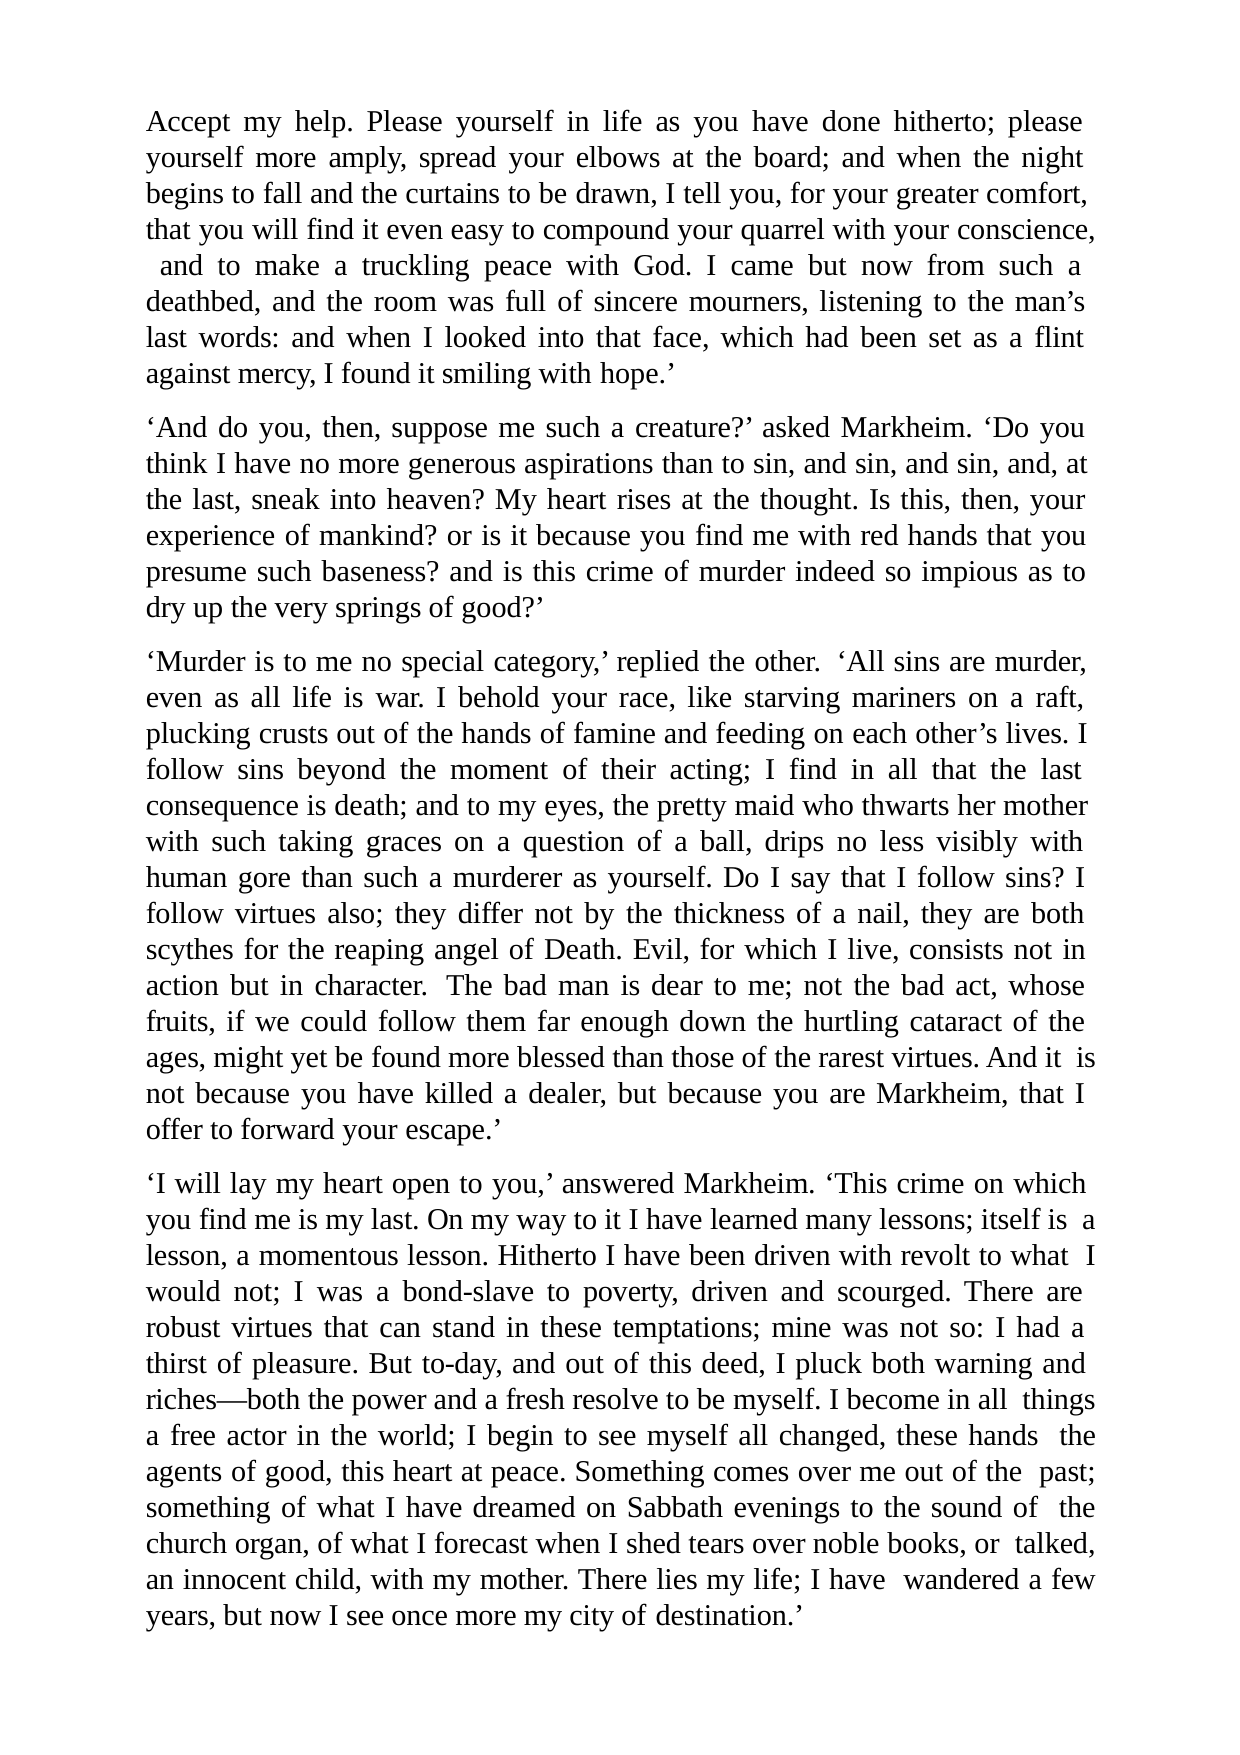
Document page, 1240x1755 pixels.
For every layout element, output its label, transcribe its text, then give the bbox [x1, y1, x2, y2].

text_box Accept my help. Please yourself in life as you have done hitherto; please yourself more amply, spread your elbows at the board; and when the night begins to fall and the curtains to be drawn, I tell you, for your greater comfort, that you will find it even easy to compound your quarrel with your conscience, and to make a truckling peace with God. I came but now from such a deathbed, and the room was full of sincere mourners, listening to the man’s last words: and when I looked into that face, which had been set as a flint against mercy, I found it smiling with hope.’ ‘And do you, then, suppose me such a creature?’ asked Markheim. ‘Do you think I have no more generous aspirations than to sin, and sin, and sin, and, at the last, sneak into heaven? My heart rises at the thought. Is this, then, your experience of mankind? or is it because you find me with red hands that you presume such baseness? and is this crime of murder indeed so impious as to dry up the very springs of good?’ ‘Murder is to me no special category,’ replied the other. ‘All sins are murder, even as all life is war. I behold your race, like starving mariners on a raft, plucking crusts out of the hands of famine and feeding on each other’s lives. I follow sins beyond the moment of their acting; I find in all that the last consequence is death; and to my eyes, the pretty maid who thwarts her mother with such taking graces on a question of a ball, drips no less visibly with human gore than such a murderer as yourself. Do I say that I follow sins? I follow virtues also; they differ not by the thickness of a nail, they are both scythes for the reaping angel of Death. Evil, for which I live, consists not in action but in character. The bad man is dear to me; not the bad act, whose fruits, if we could follow them far enough down the hurtling cataract of the ages, might yet be found more blessed than those of the rarest virtues. And it is not because you have killed a dealer, but because you are Markheim, that I offer to forward your escape.’ ‘I will lay my heart open to you,’ answered Markheim. ‘This crime on which you find me is my last. On my way to it I have learned many lessons; itself is a lesson, a momentous lesson. Hitherto I have been driven with revolt to what I would not; I was a bond-slave to poverty, driven and scourged. There are robust virtues that can stand in these temptations; mine was not so: I had a thirst of pleasure. But to-day, and out of this deed, I pluck both warning and riches—both the power and a fresh resolve to be myself. I become in all things a free actor in the world; I begin to see myself all changed, these hands the agents of good, this heart at peace. Something comes over me out of the past; something of what I have dreamed on Sabbath evenings to the sound of the church organ, of what I forecast when I shed tears over noble books, or talked, an innocent child, with my mother. There lies my life; I have wandered a few years, but now I see once more my city of destination.’ [143, 98, 1097, 1632]
